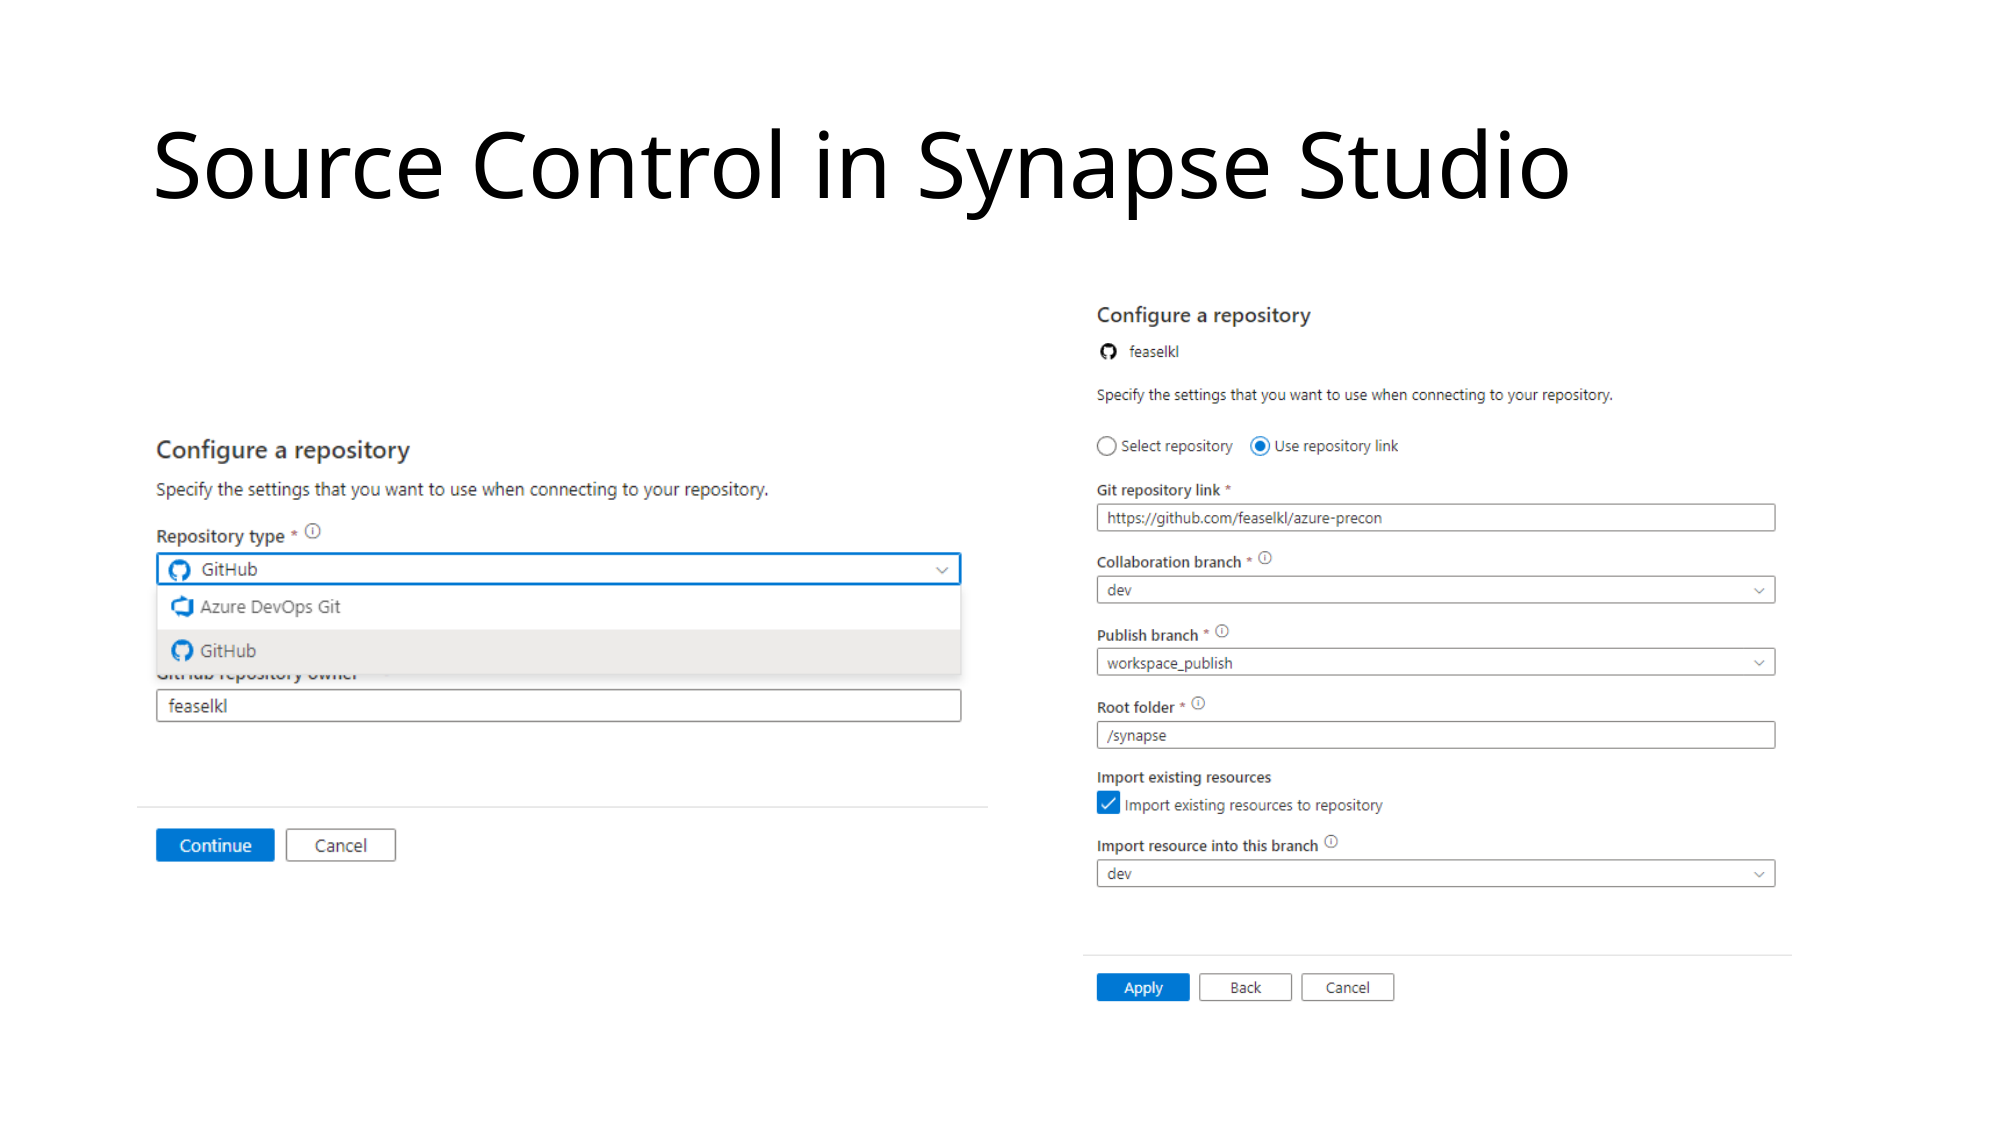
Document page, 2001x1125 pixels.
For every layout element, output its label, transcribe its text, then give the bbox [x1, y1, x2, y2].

title Source Control in Synapse Studio [137, 59, 1863, 278]
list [137, 435, 988, 877]
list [1083, 299, 1792, 1014]
